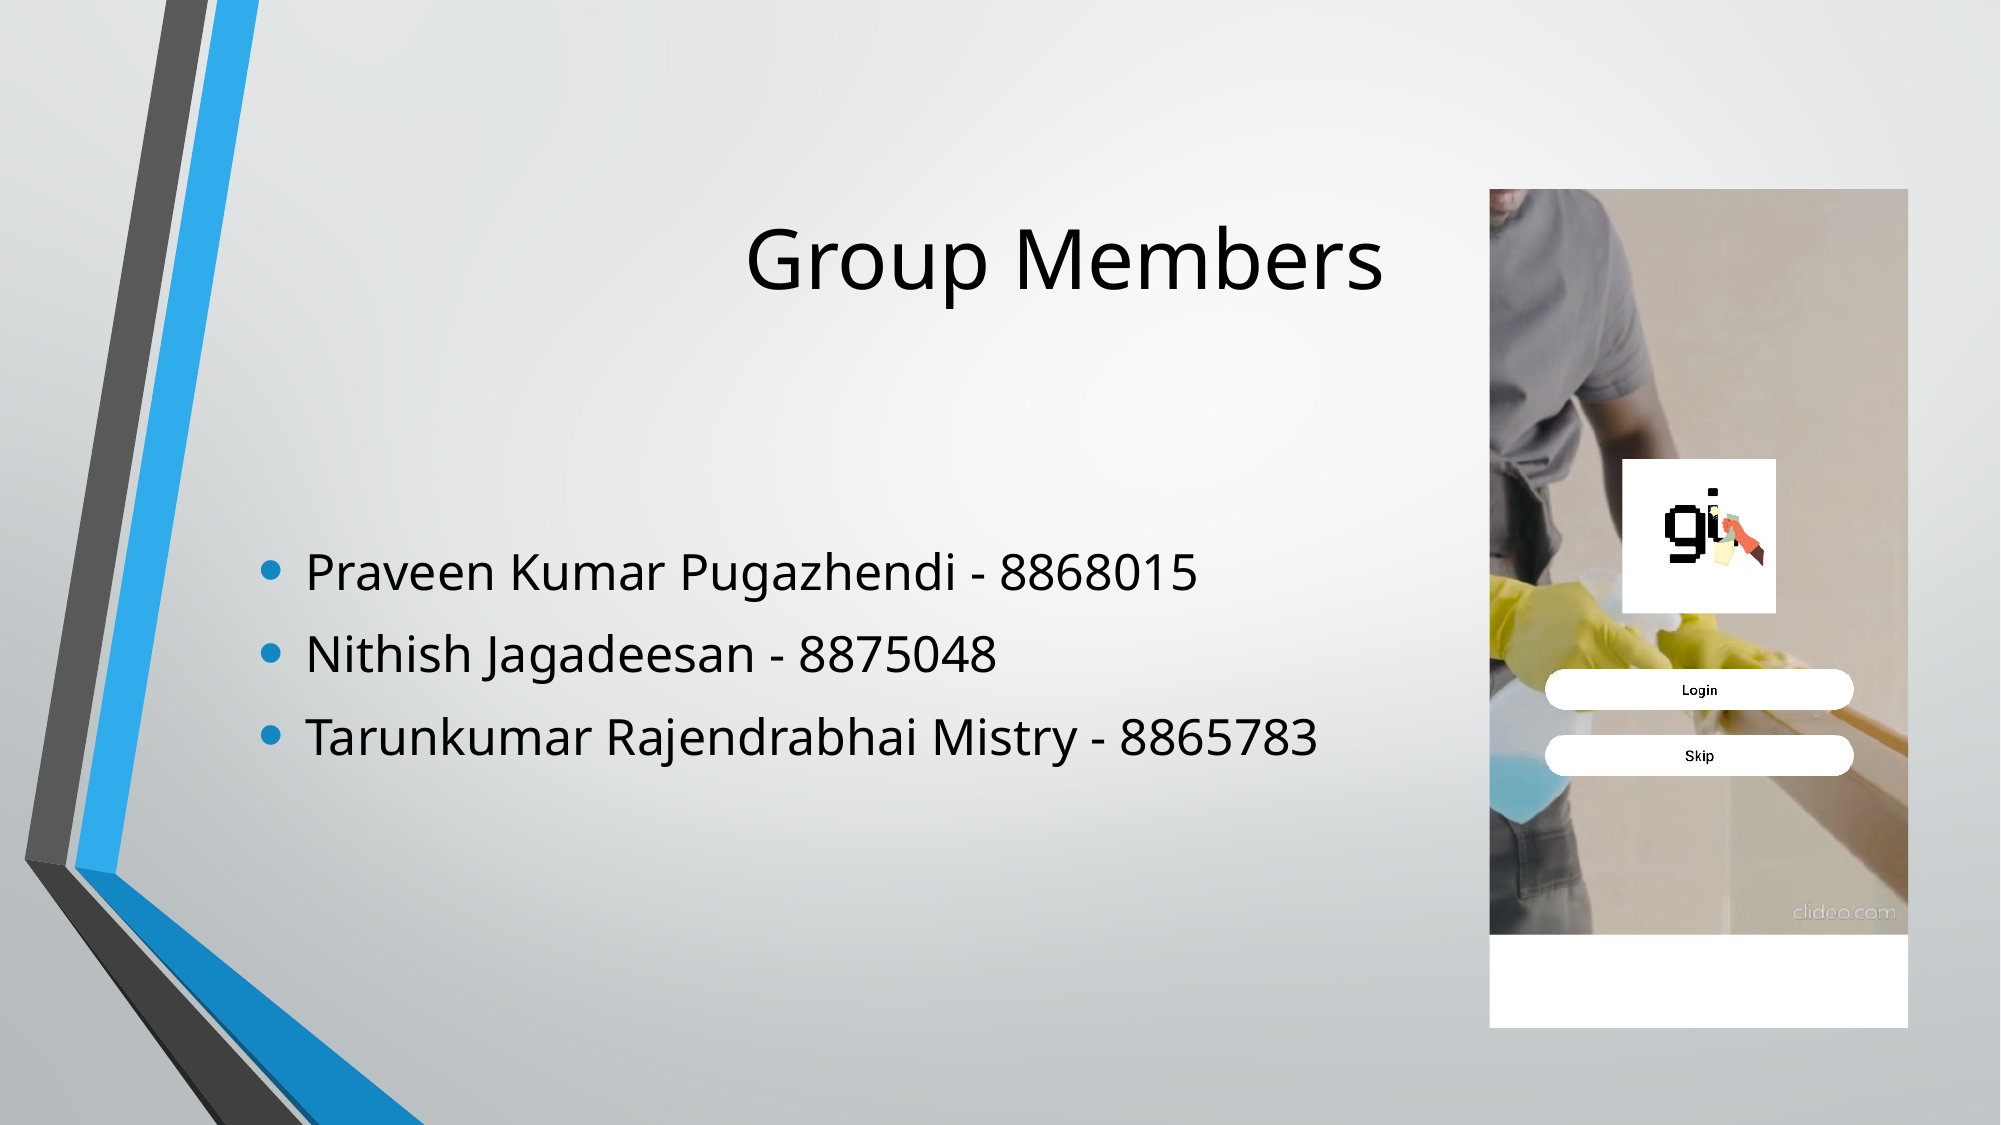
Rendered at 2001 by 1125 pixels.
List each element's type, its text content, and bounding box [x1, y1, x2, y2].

list Praveen Kumar Pugazhendi - 8868015 Nithish Jagadeesan - 8875048 Tarunkumar Rajendrabhai Mistry - 8865783 [243, 437, 1489, 950]
picture [1489, 188, 1909, 1029]
title Group Members [243, 112, 1887, 400]
